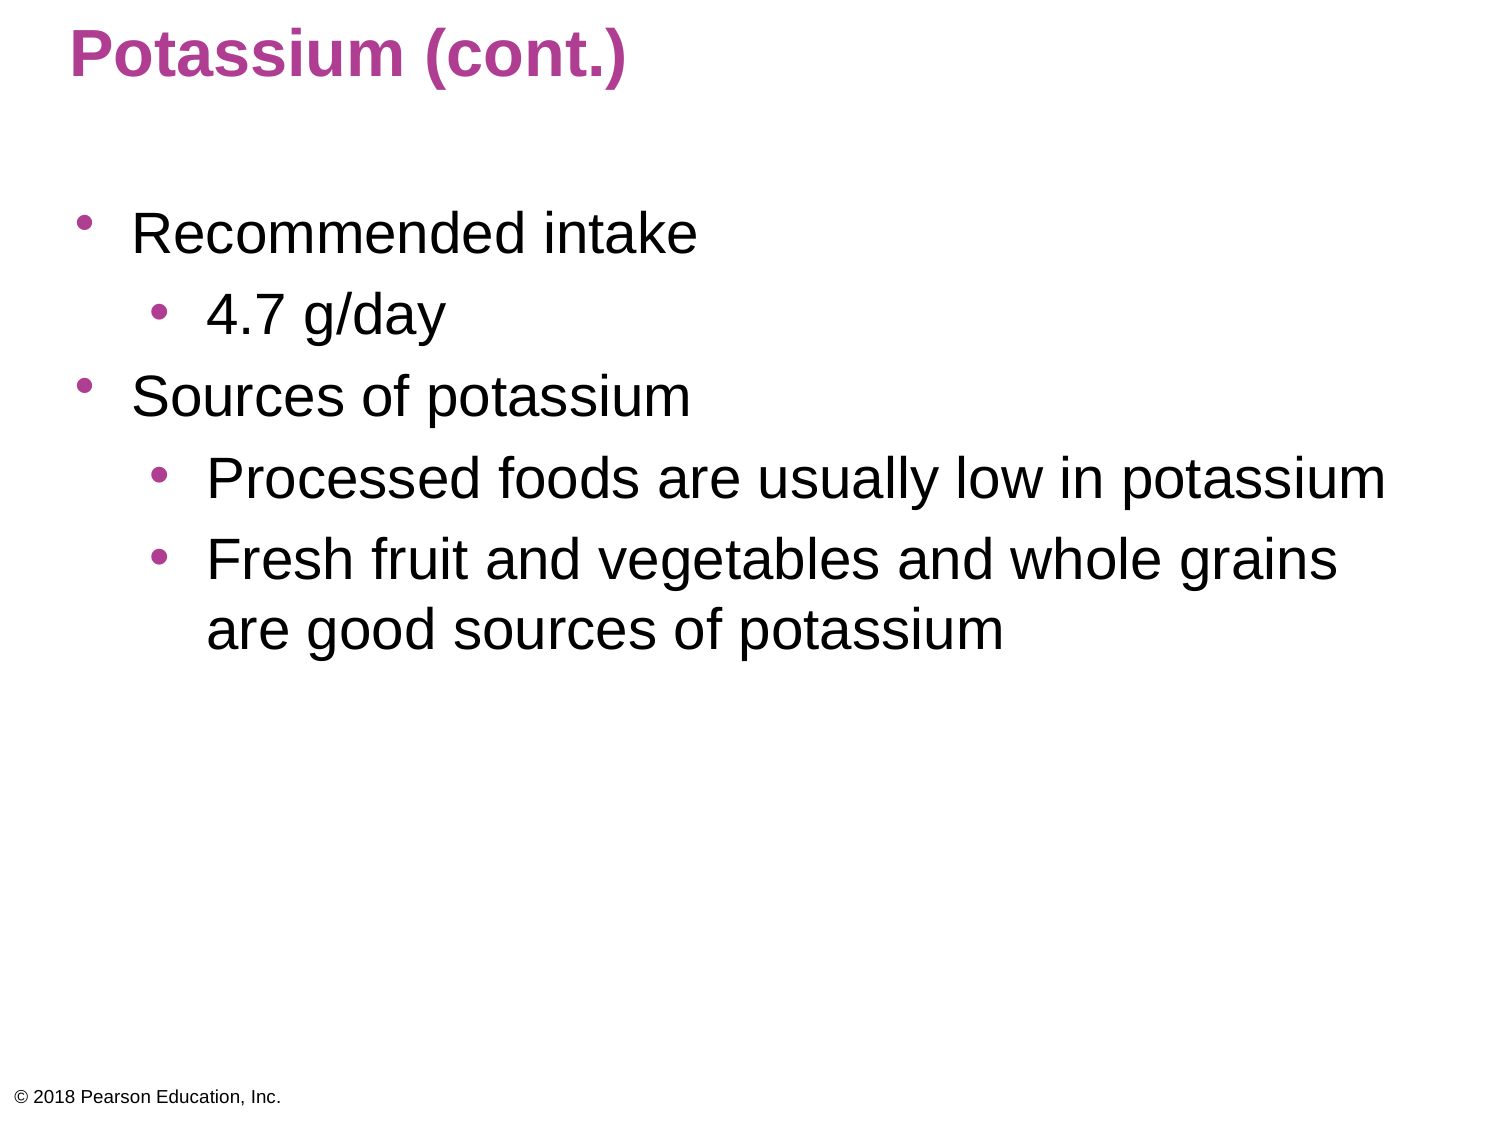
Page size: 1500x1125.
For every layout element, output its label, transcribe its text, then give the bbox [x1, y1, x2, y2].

title Potassium (cont.) [0, 1, 1495, 97]
footer © 2018 Pearson Education, Inc. [14, 1084, 900, 1115]
list Recommended intake 4.7 g/day Sources of potassium Processed foods are usually low in potassium Fresh fruit and vegetables and whole grains are good sources of potassium [59, 187, 1410, 786]
